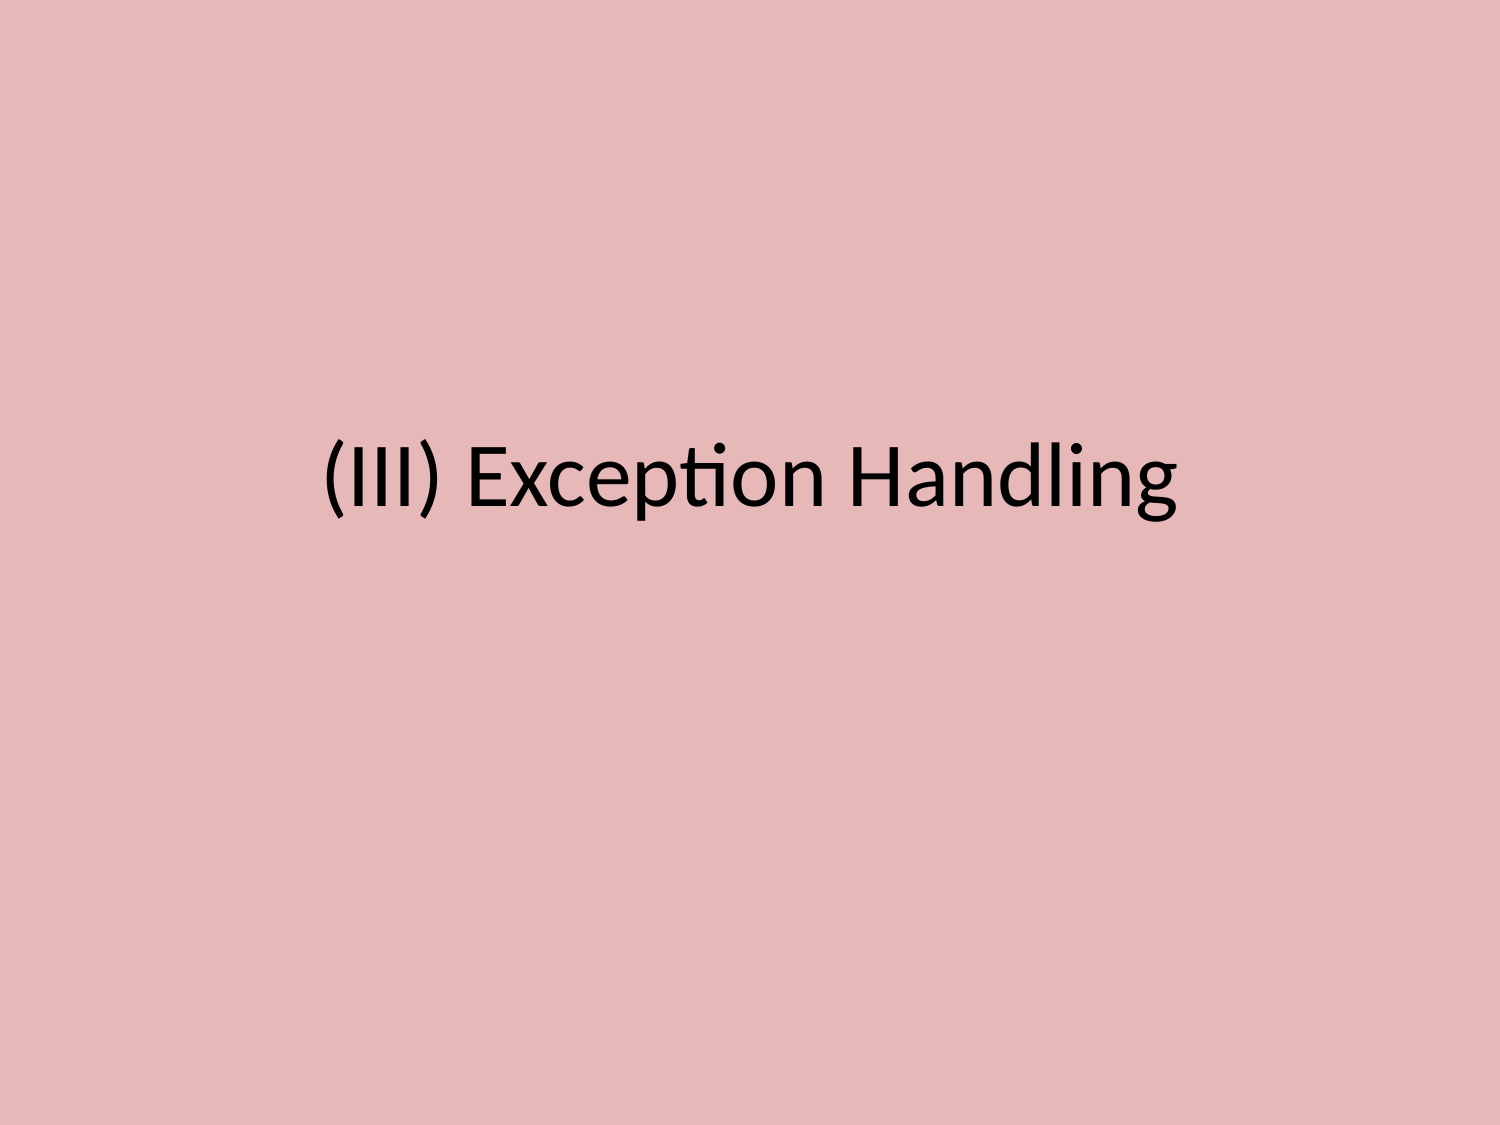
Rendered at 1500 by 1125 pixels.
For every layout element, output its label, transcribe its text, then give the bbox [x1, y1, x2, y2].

title (III) Exception Handling [112, 349, 1388, 591]
